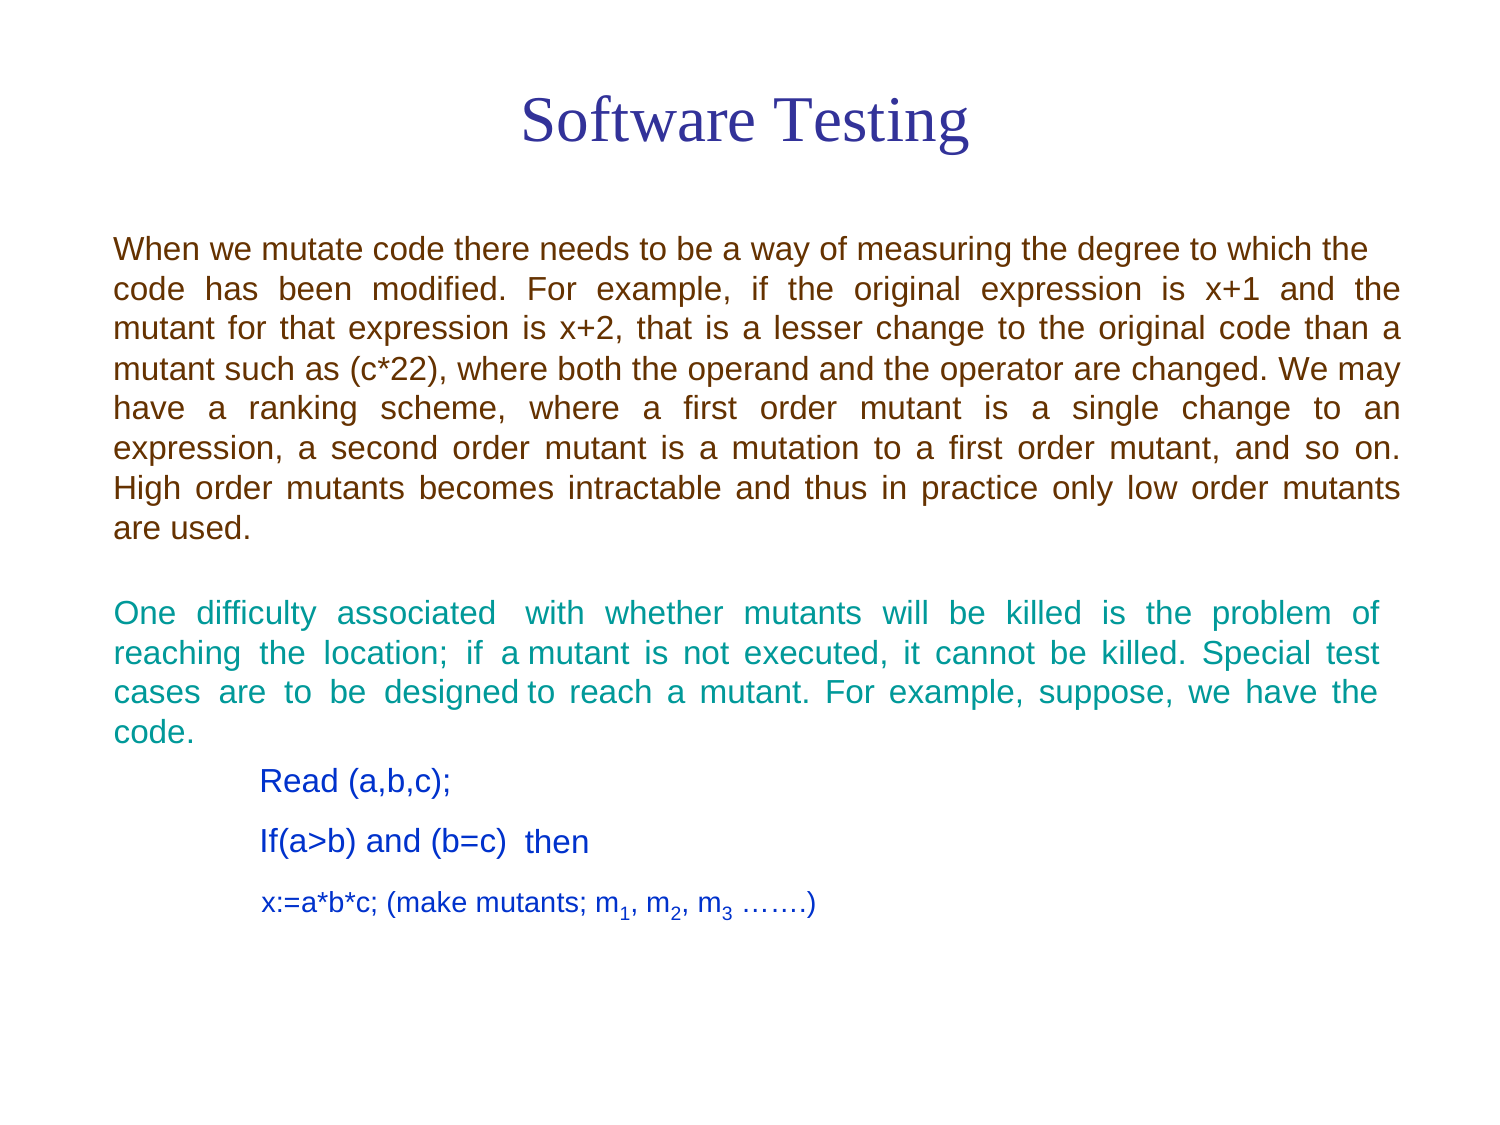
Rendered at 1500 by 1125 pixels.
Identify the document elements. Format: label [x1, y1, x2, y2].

text_box [111, 231, 1402, 547]
text_box [111, 595, 1404, 863]
text_box [259, 885, 920, 929]
text_box [518, 92, 1046, 170]
